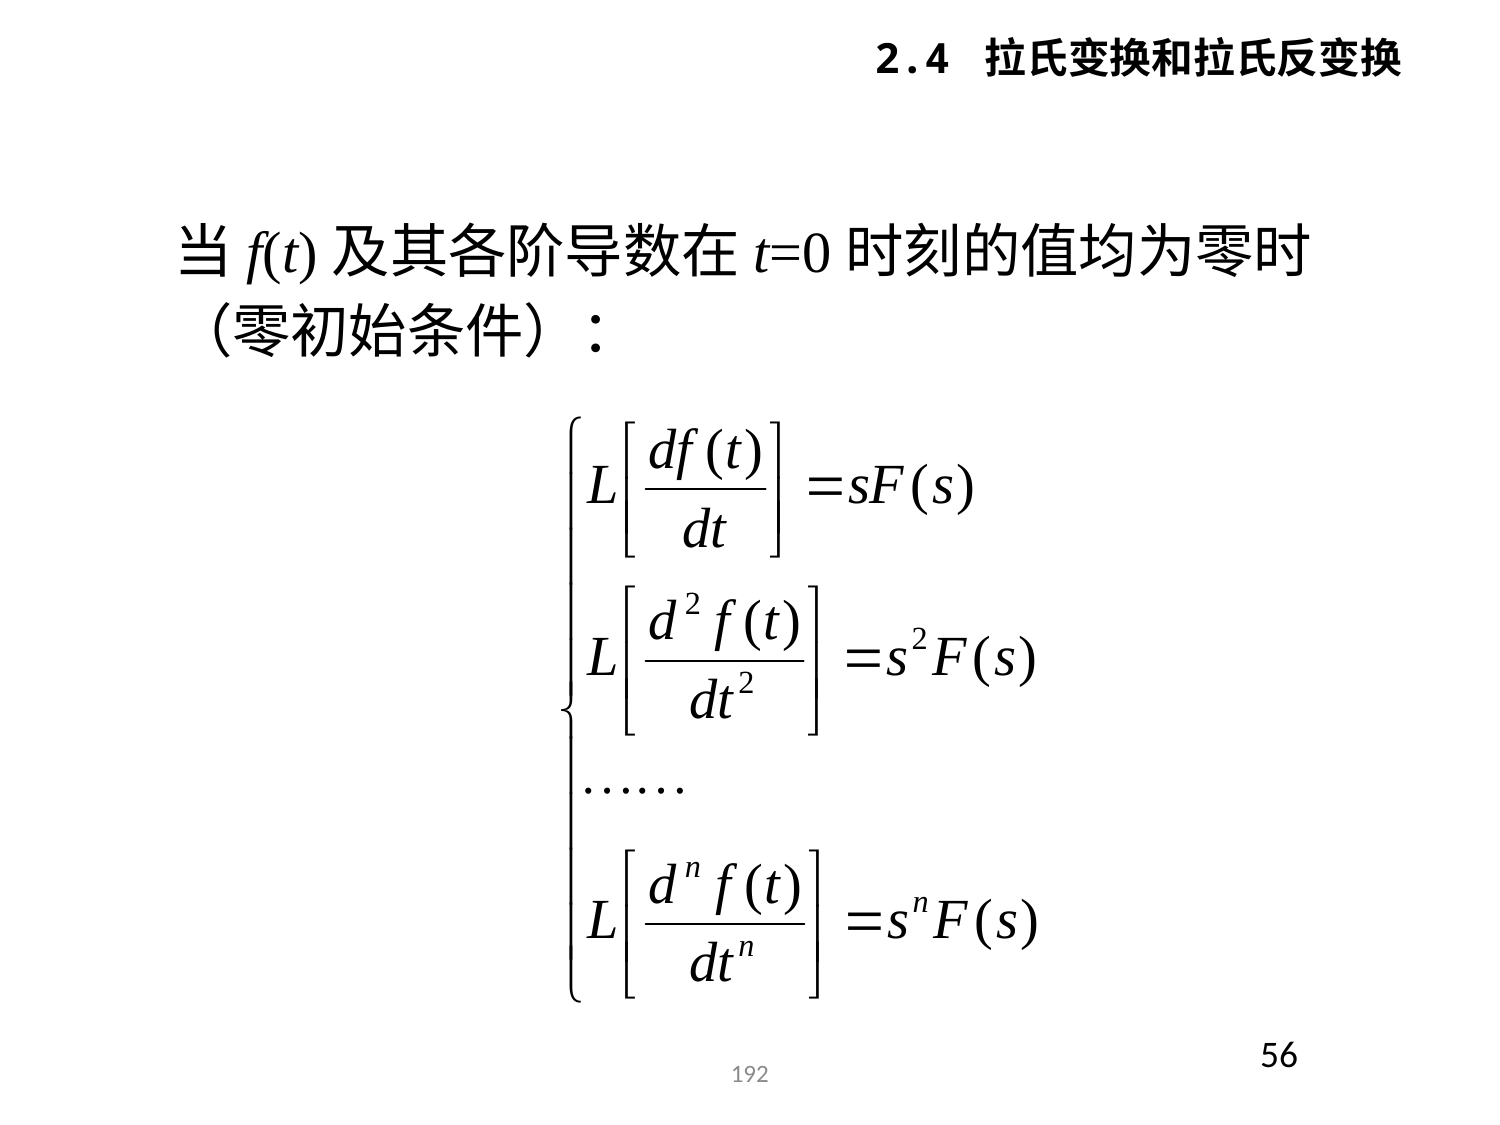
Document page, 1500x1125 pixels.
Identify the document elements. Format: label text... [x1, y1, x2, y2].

footer 192 [512, 1042, 988, 1103]
text_box 56 [1245, 1023, 1434, 1083]
text_box 当f(t)及其各阶导数在t=0时刻的值均为零时（零初始条件）： [159, 196, 1422, 372]
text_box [548, 408, 1049, 1012]
text_box 2.4 拉氏变换和拉氏反变换 [806, 34, 1471, 90]
